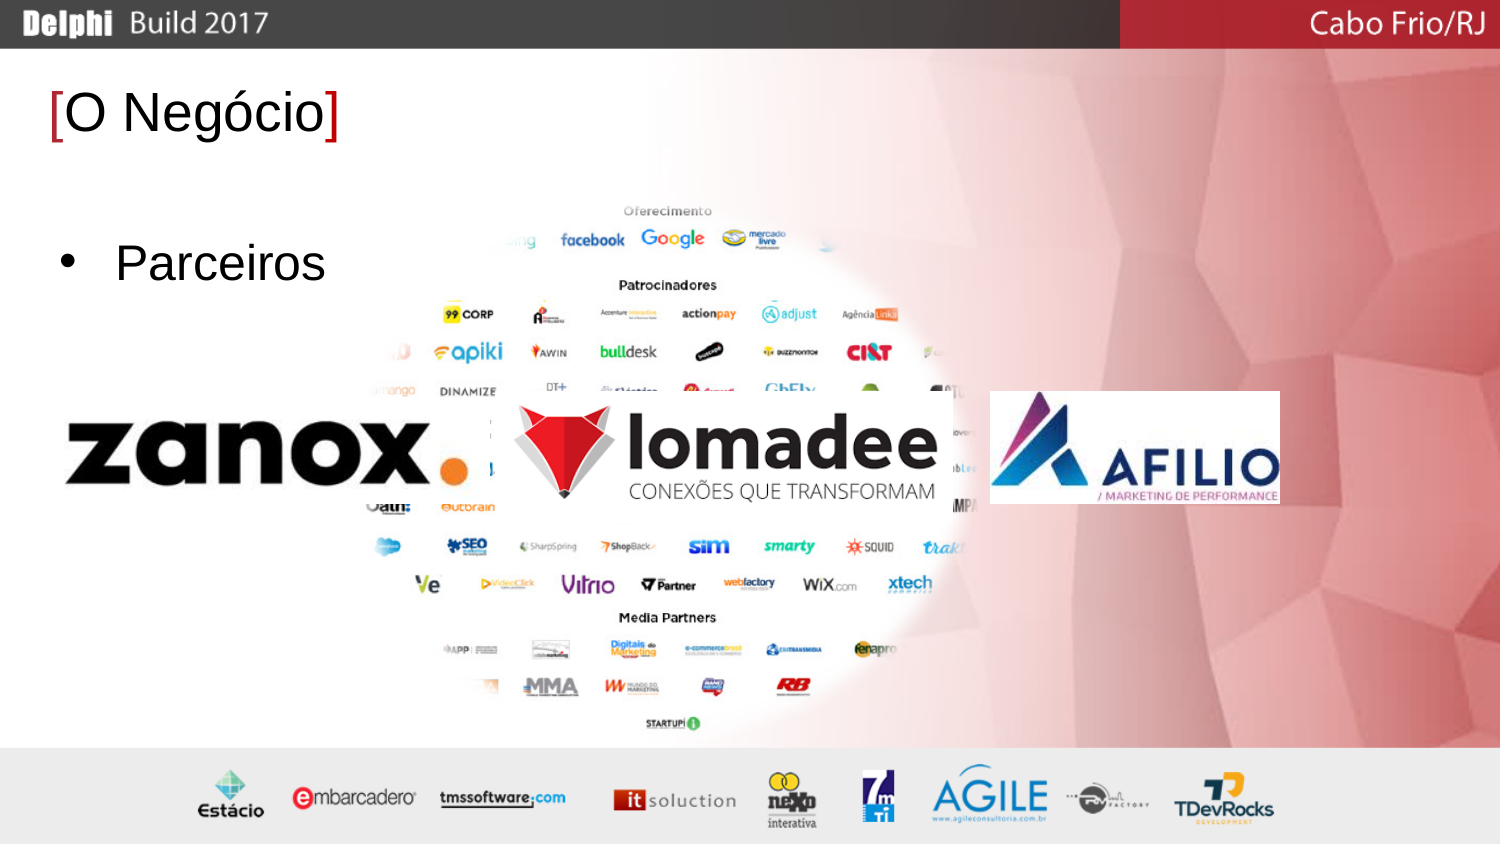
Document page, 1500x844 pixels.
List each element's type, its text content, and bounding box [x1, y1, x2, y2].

picture [0, 0, 1500, 844]
text_box Parceiros [44, 193, 347, 299]
text_box Parceiros [987, 193, 1456, 299]
text_box [O Negócio] [33, 59, 1458, 157]
